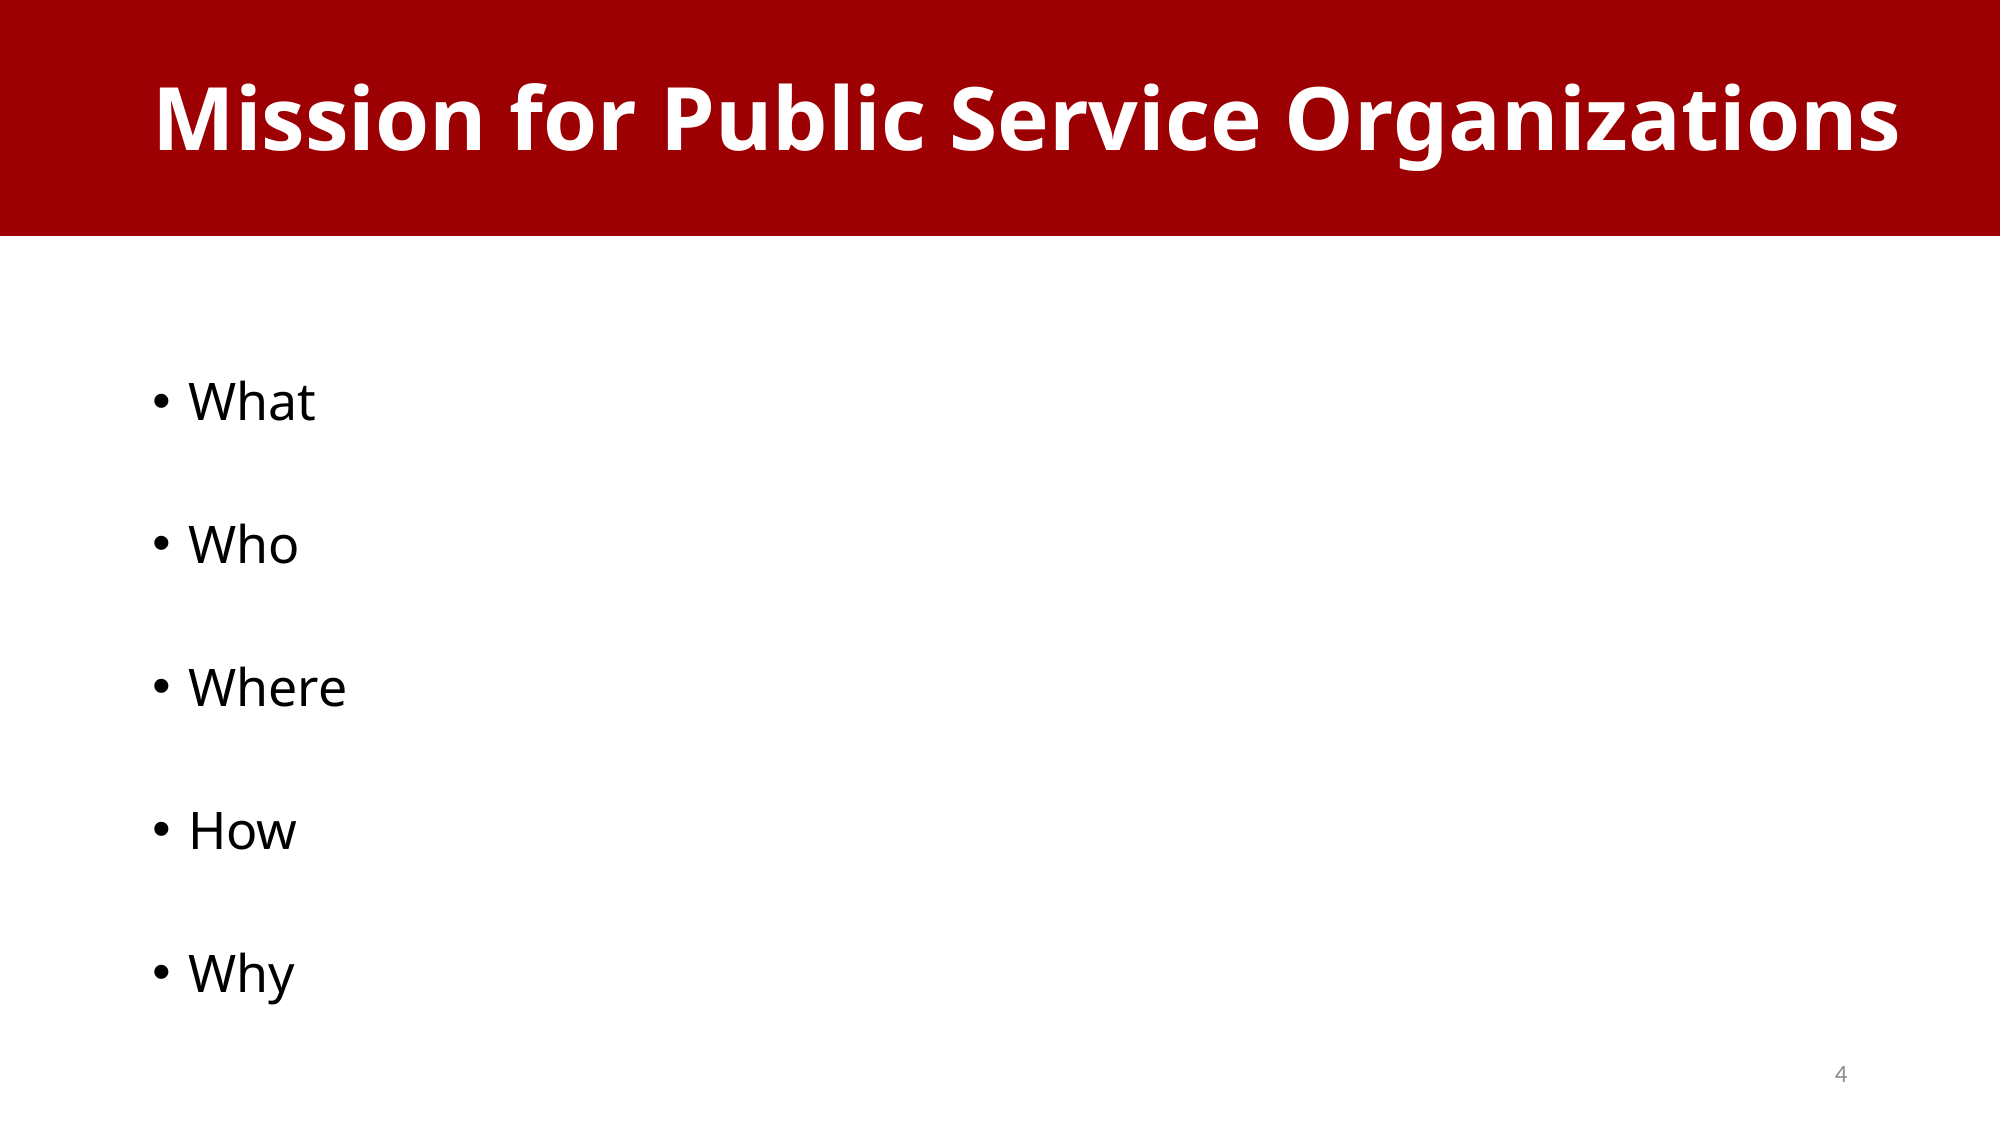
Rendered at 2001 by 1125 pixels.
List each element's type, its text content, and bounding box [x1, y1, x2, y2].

title Mission for Public Service Organizations [137, 8, 2000, 236]
slide_number 4 [1412, 1042, 1863, 1103]
list What Who Where How Why [137, 299, 1863, 1014]
text_box [0, 0, 2000, 236]
